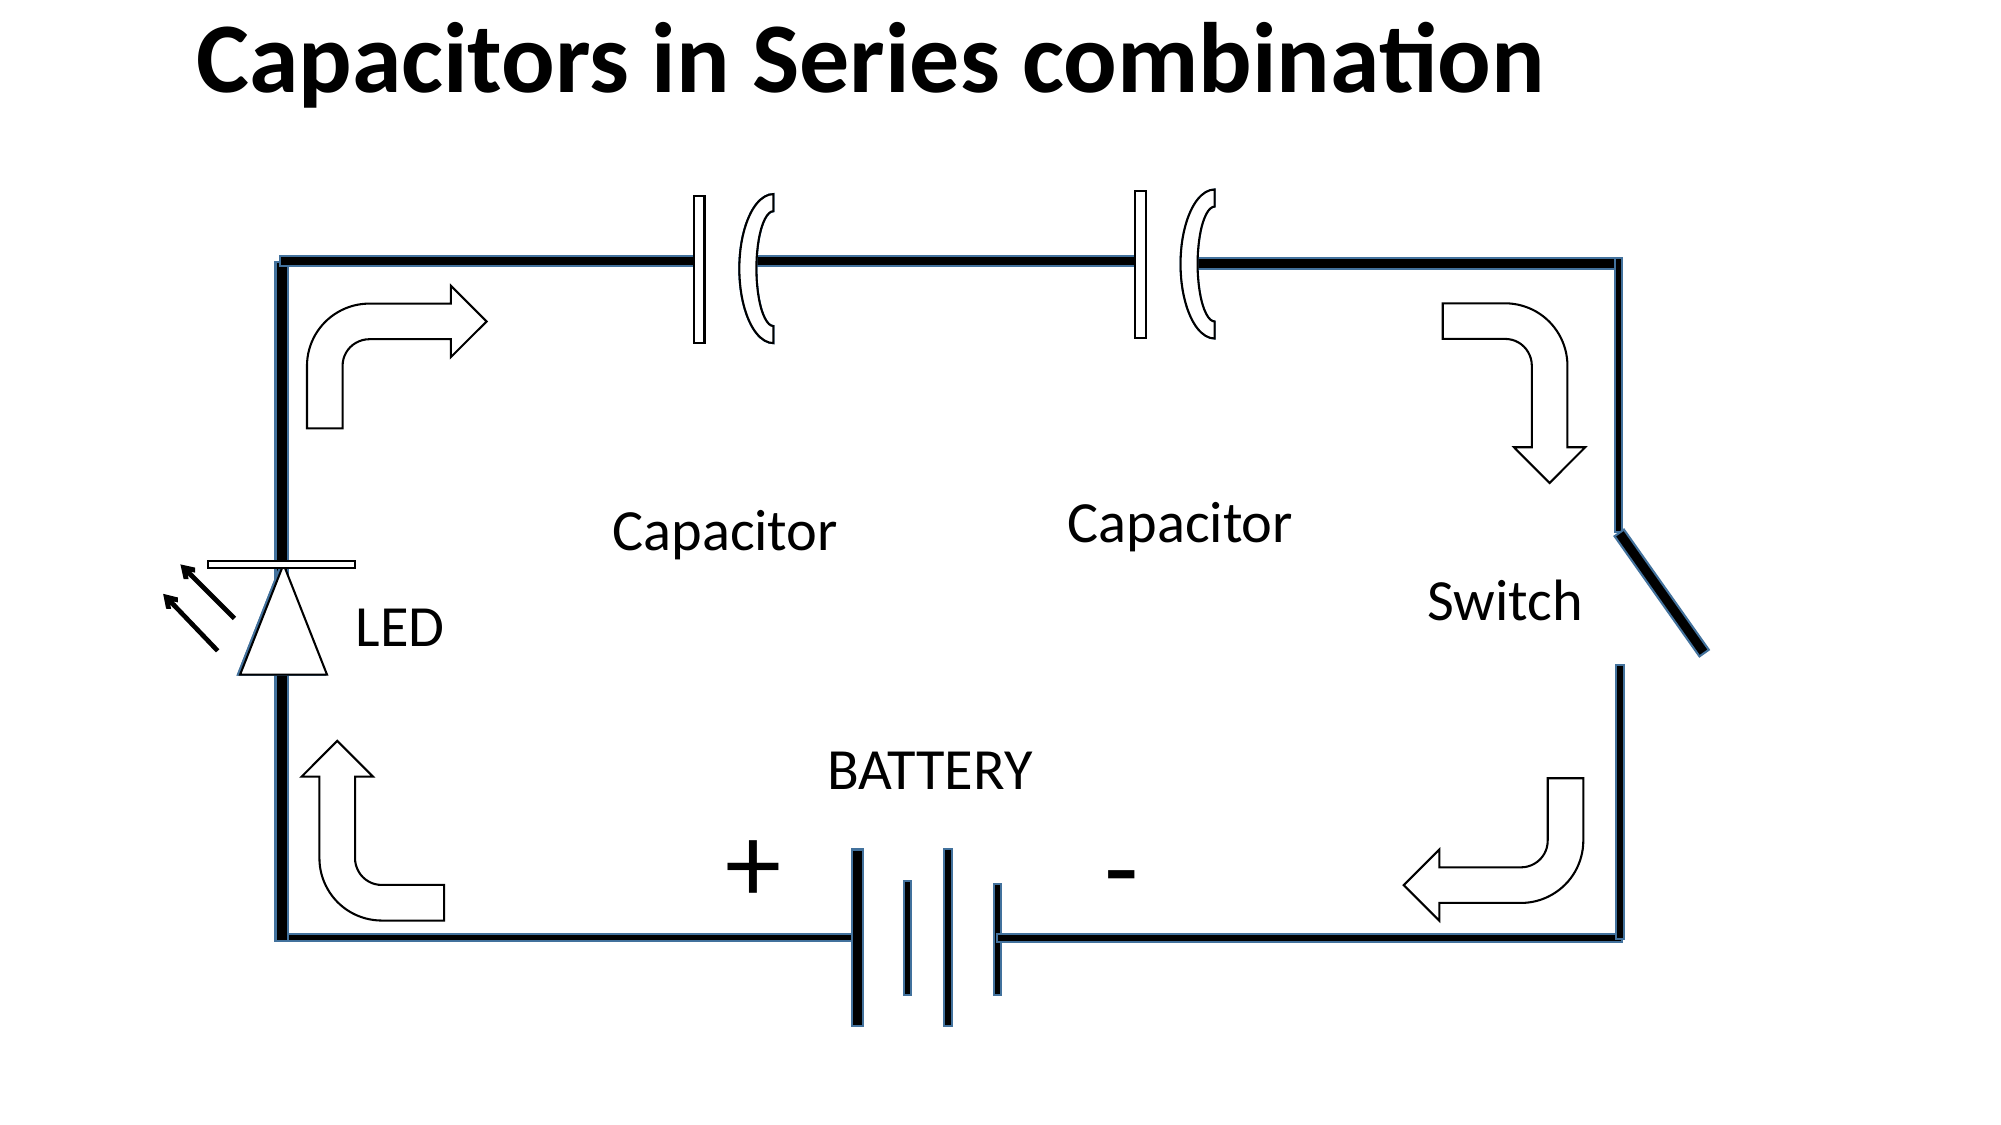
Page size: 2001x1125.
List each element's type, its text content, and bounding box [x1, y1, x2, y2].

text_box Capacitor [1052, 476, 1309, 562]
text_box [1402, 777, 1585, 924]
text_box [289, 933, 853, 942]
text_box [1179, 188, 1216, 340]
text_box Switch [1412, 554, 1599, 640]
text_box [207, 560, 356, 569]
text_box [1199, 257, 1616, 270]
text_box [1441, 302, 1588, 485]
text_box [279, 255, 693, 267]
text_box [1134, 190, 1147, 339]
text_box Capacitor [597, 484, 853, 570]
text_box [238, 569, 329, 676]
text_box BATTERY [802, 723, 1058, 809]
text_box [738, 192, 775, 345]
text_box + [704, 782, 803, 933]
text_box [851, 848, 864, 1027]
text_box [693, 195, 706, 344]
text_box [1614, 257, 1623, 533]
text_box [903, 880, 912, 996]
text_box [1613, 528, 1711, 658]
text_box [758, 255, 1134, 267]
text_box Capacitors in Series combination [181, 0, 1581, 120]
text_box [943, 848, 953, 1027]
text_box LED [340, 581, 460, 666]
text_box - [1072, 786, 1171, 933]
text_box [996, 933, 1623, 943]
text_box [180, 564, 235, 619]
text_box [274, 676, 289, 942]
text_box [299, 739, 446, 922]
text_box [993, 883, 1002, 996]
text_box [274, 261, 289, 560]
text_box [161, 595, 219, 650]
text_box [1615, 664, 1625, 940]
text_box [305, 283, 489, 430]
